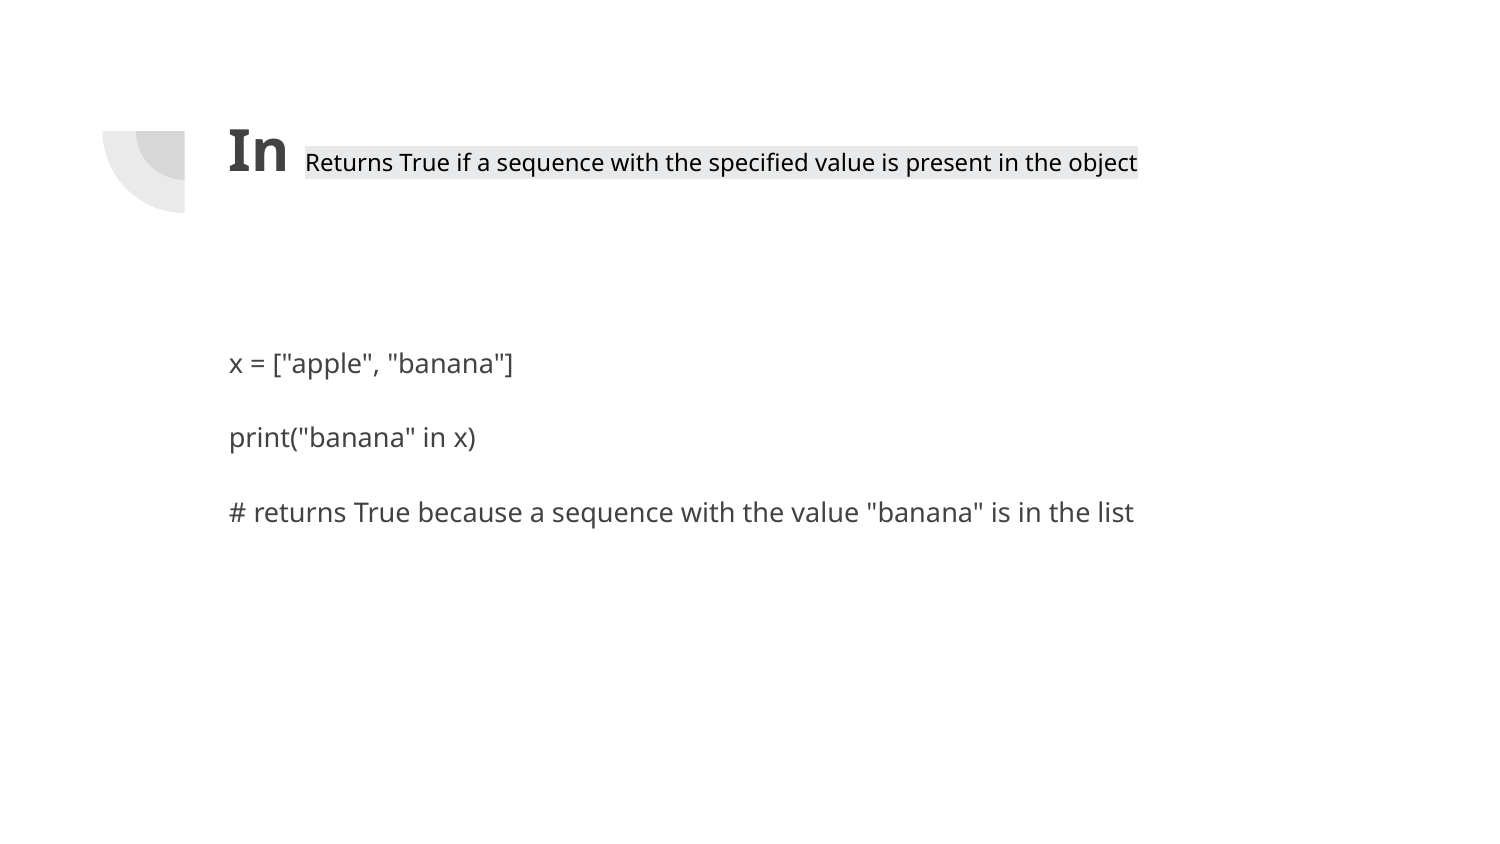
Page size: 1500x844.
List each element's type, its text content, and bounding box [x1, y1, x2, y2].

title In Returns True if a sequence with the specified value is present in the object [213, 98, 1368, 263]
list x = ["apple", "banana"] print("banana" in x) # returns True because a sequence with the value "banana" is in the list [213, 326, 1368, 744]
